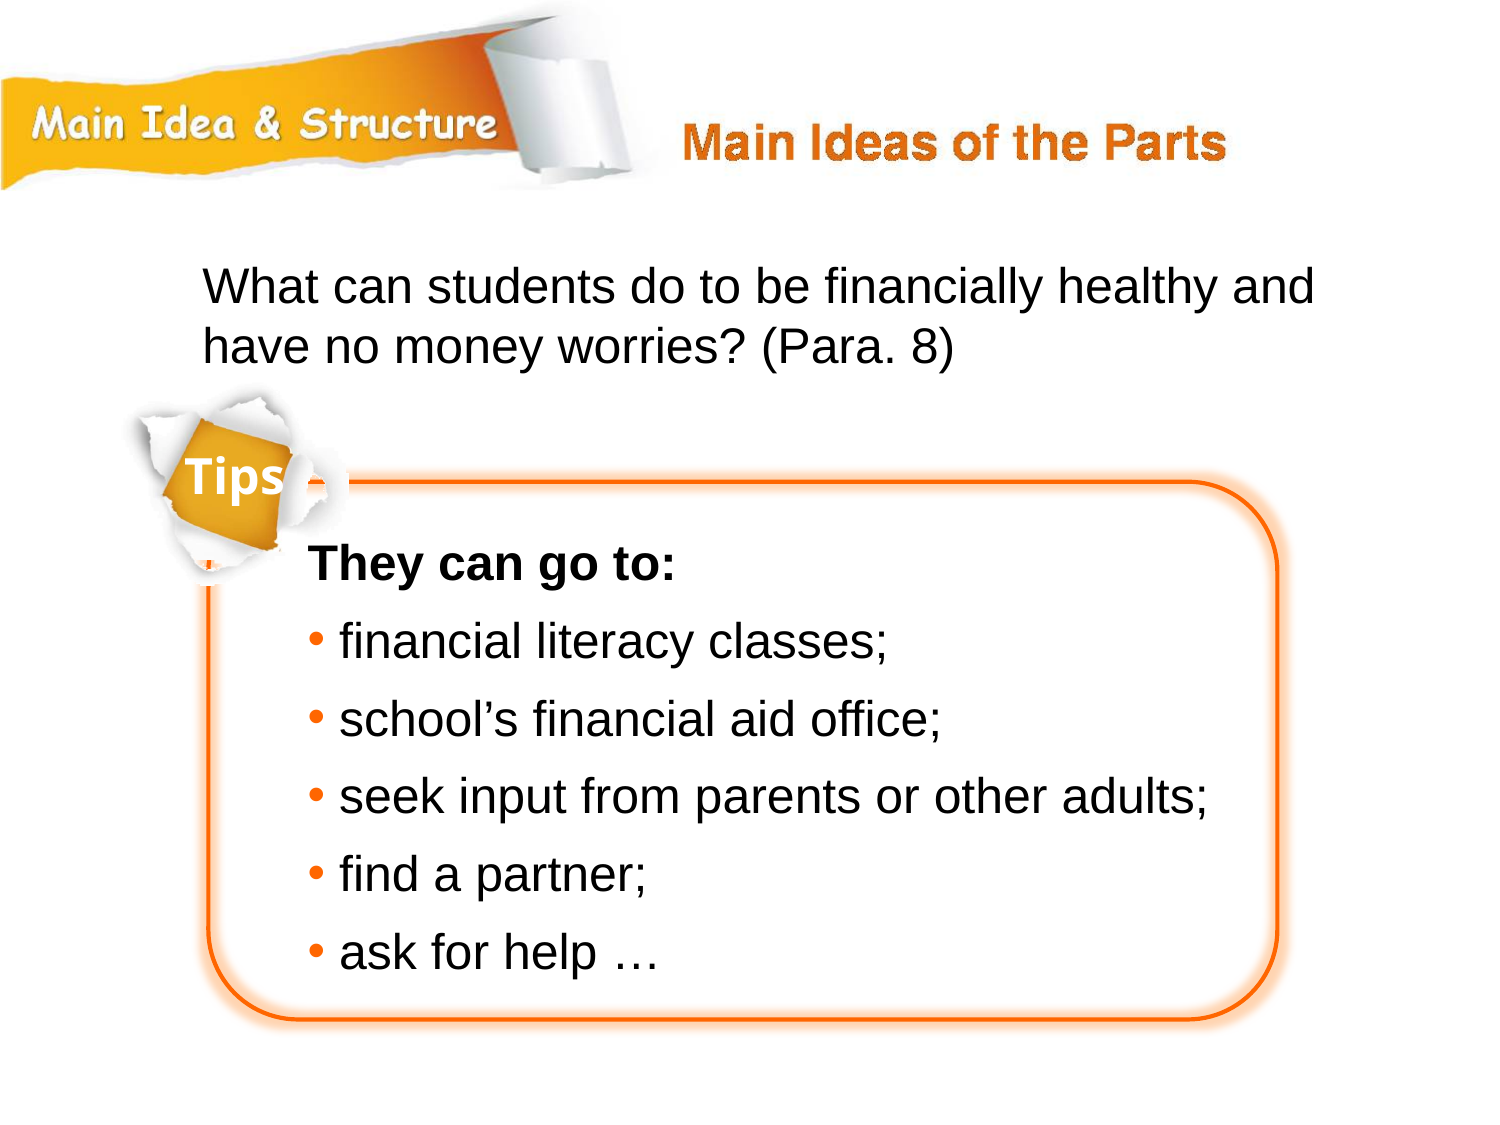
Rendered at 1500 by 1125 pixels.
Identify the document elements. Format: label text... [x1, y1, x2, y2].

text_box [113, 363, 1395, 1020]
text_box What can students do to be financially healthy and have no money worries? (Para. 8) [187, 246, 1395, 363]
picture [0, 0, 1325, 192]
